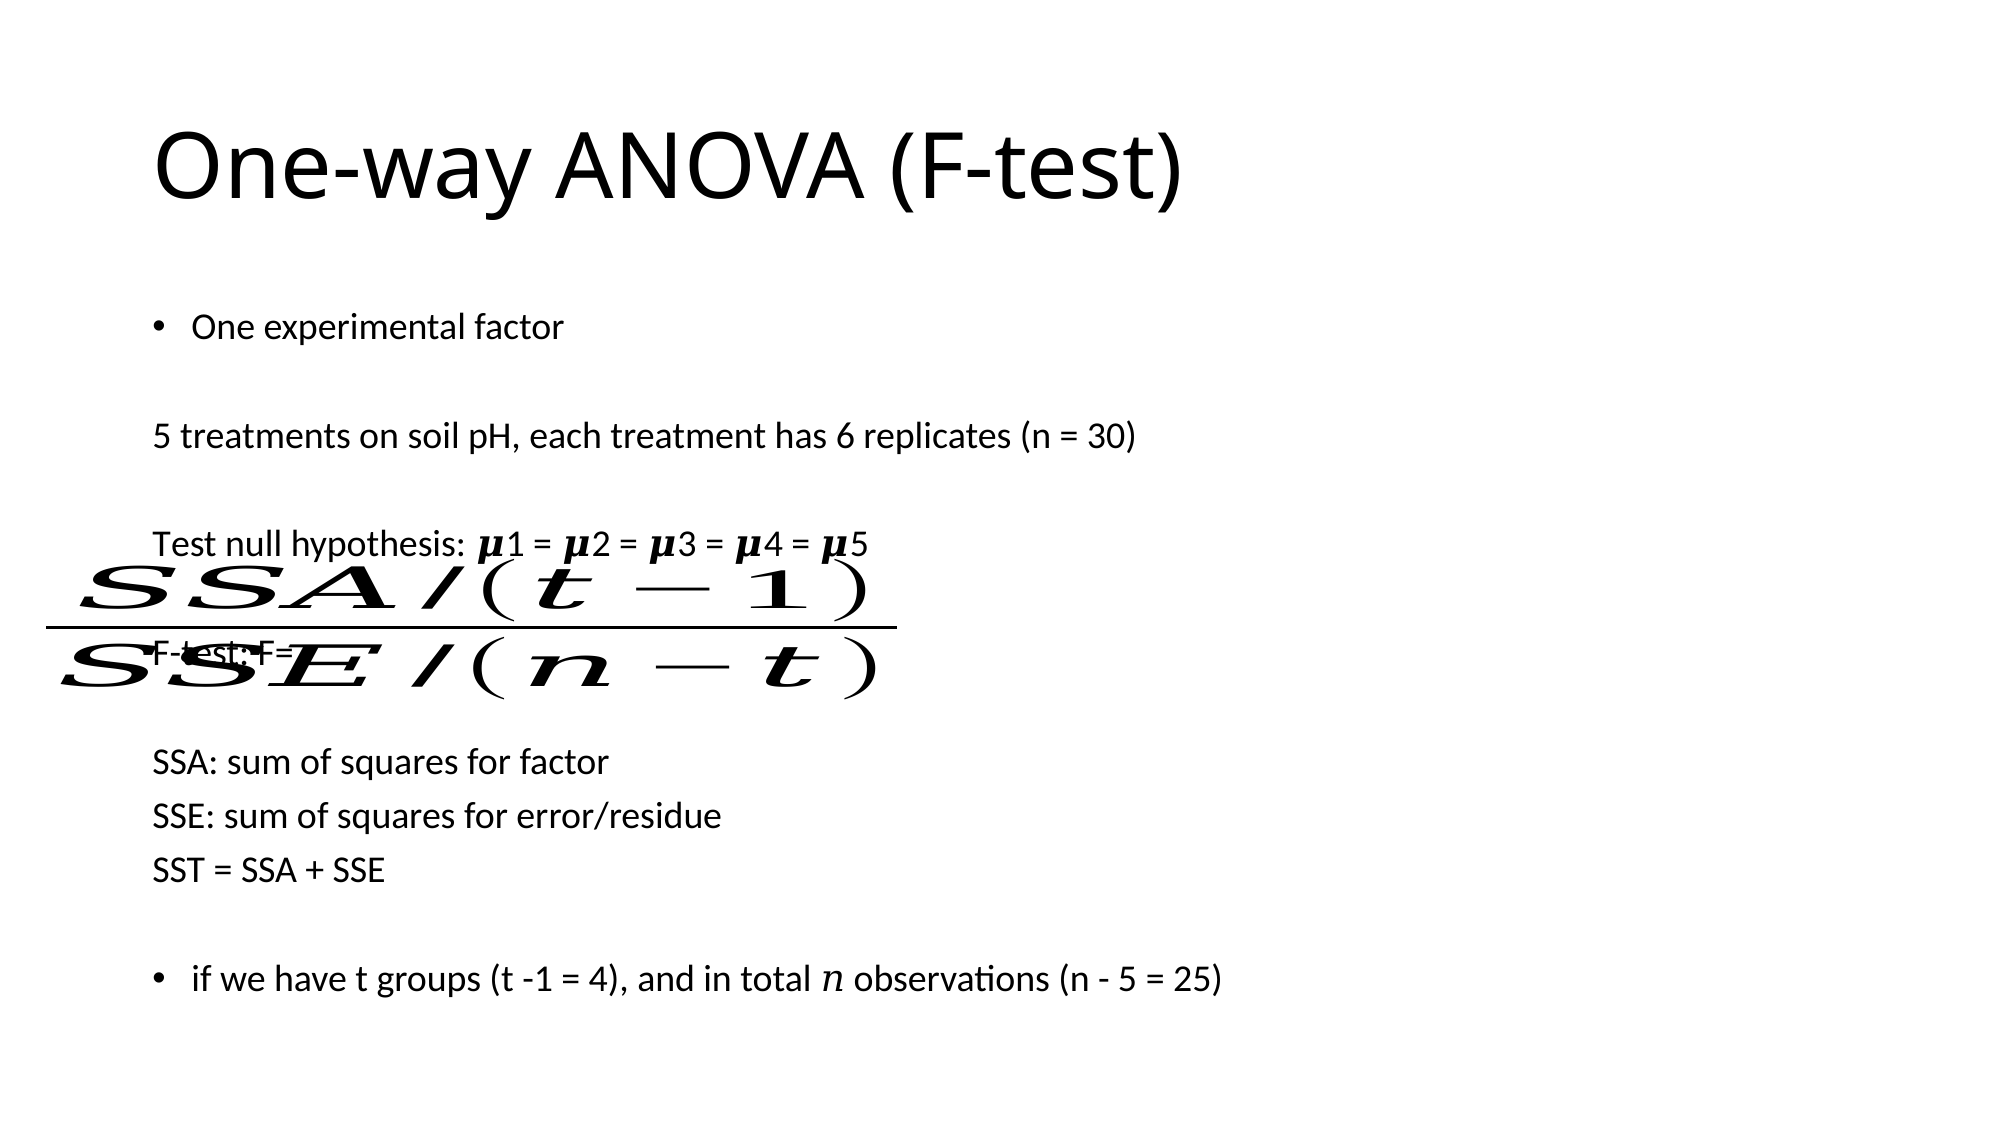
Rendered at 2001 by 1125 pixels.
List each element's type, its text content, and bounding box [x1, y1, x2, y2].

title One-way ANOVA (F-test) [137, 59, 1863, 278]
list One experimental factor 5 treatments on soil pH, each treatment has 6 replicates (n = 30) Test null hypothesis: 𝝁1 = 𝝁2 = 𝝁3 = 𝝁4 = 𝝁5 F-test: F= SSA: sum of squares for factor SSE: sum of squares for error/residue SST = SSA + SSE if we have t groups (t -1 = 4), and in total 𝑛 observations (n - 5 = 25) [137, 299, 1863, 1014]
